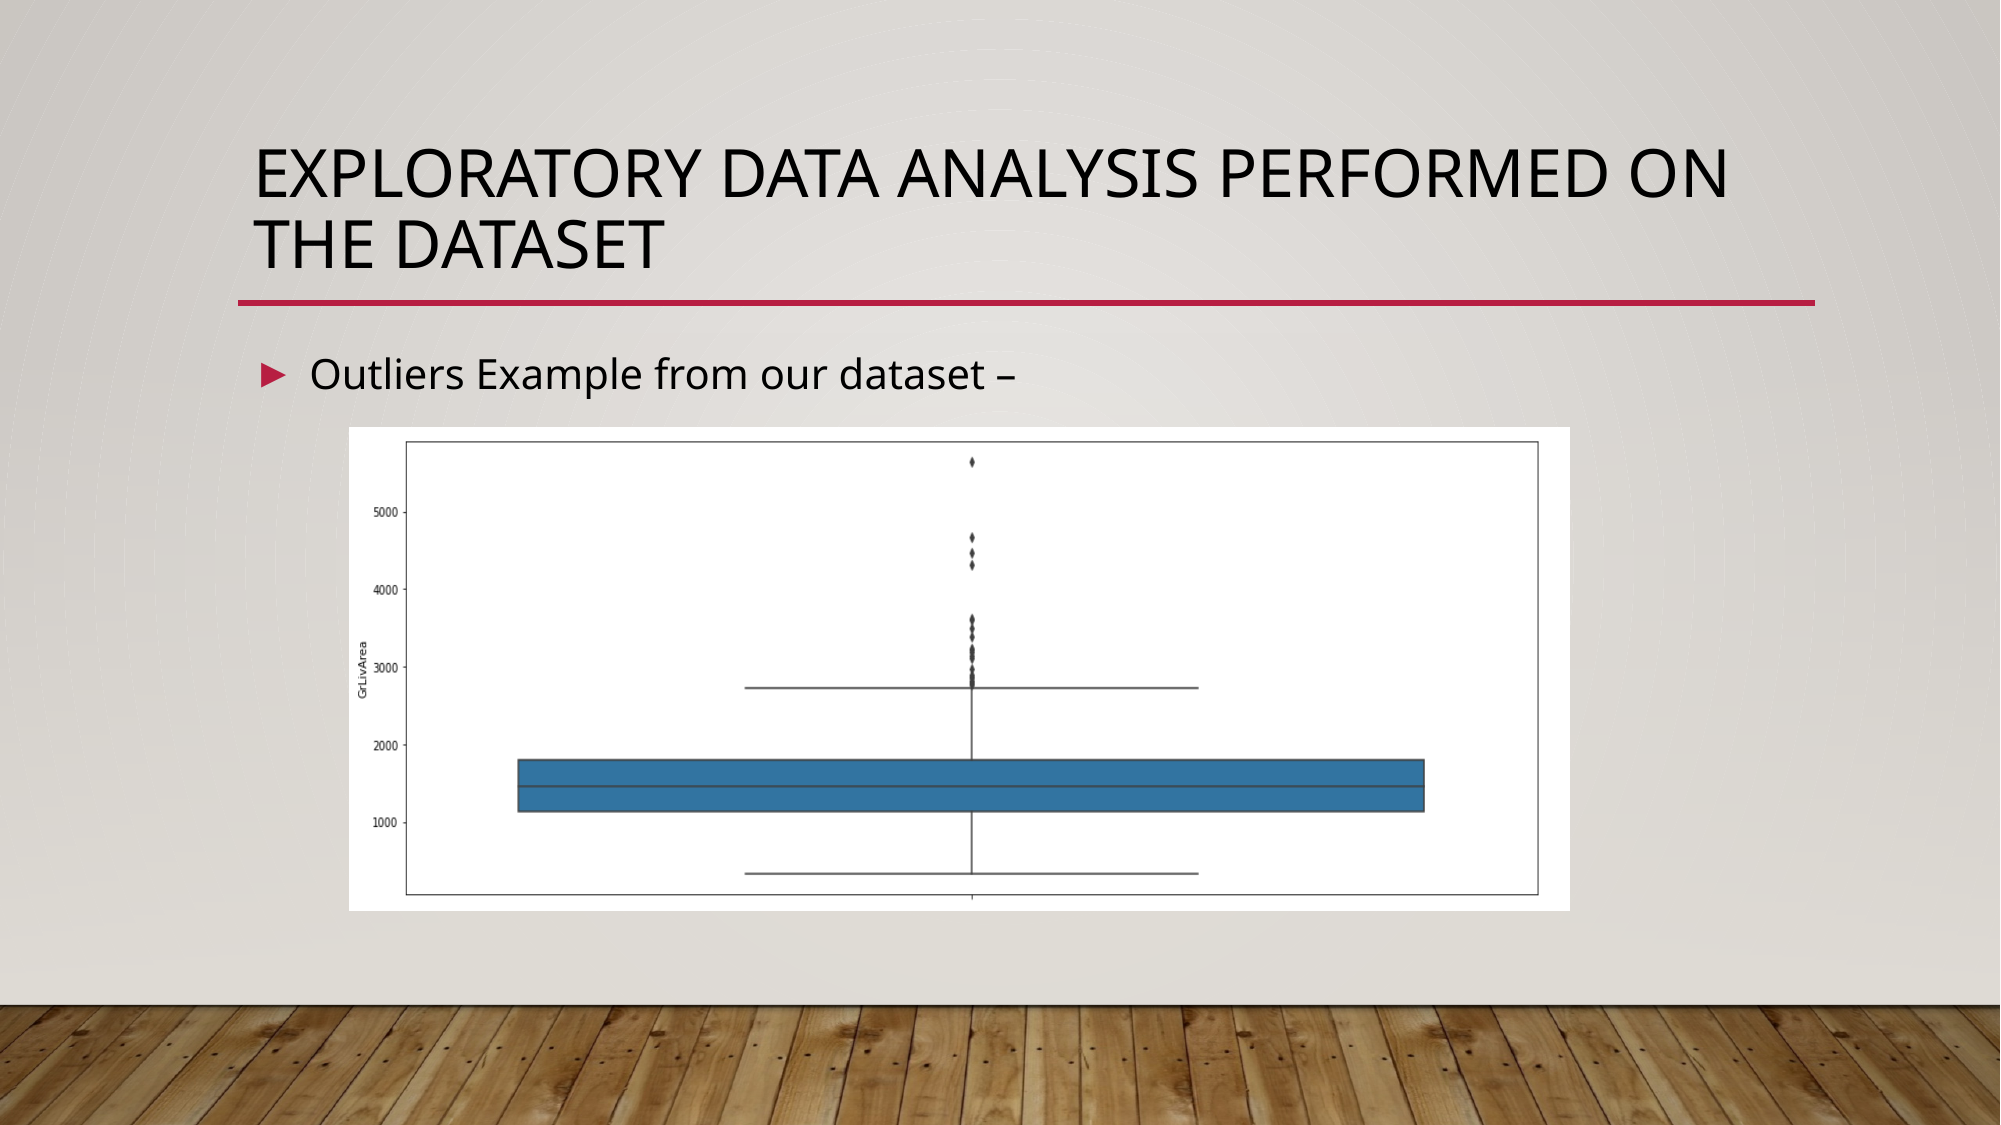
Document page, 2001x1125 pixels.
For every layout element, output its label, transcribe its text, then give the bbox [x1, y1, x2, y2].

list Outliers Example from our dataset – [238, 330, 1814, 897]
title Exploratory Data Analysis performed on the dataset [238, 131, 1814, 305]
picture [349, 426, 1570, 911]
picture [0, 1005, 2000, 1125]
